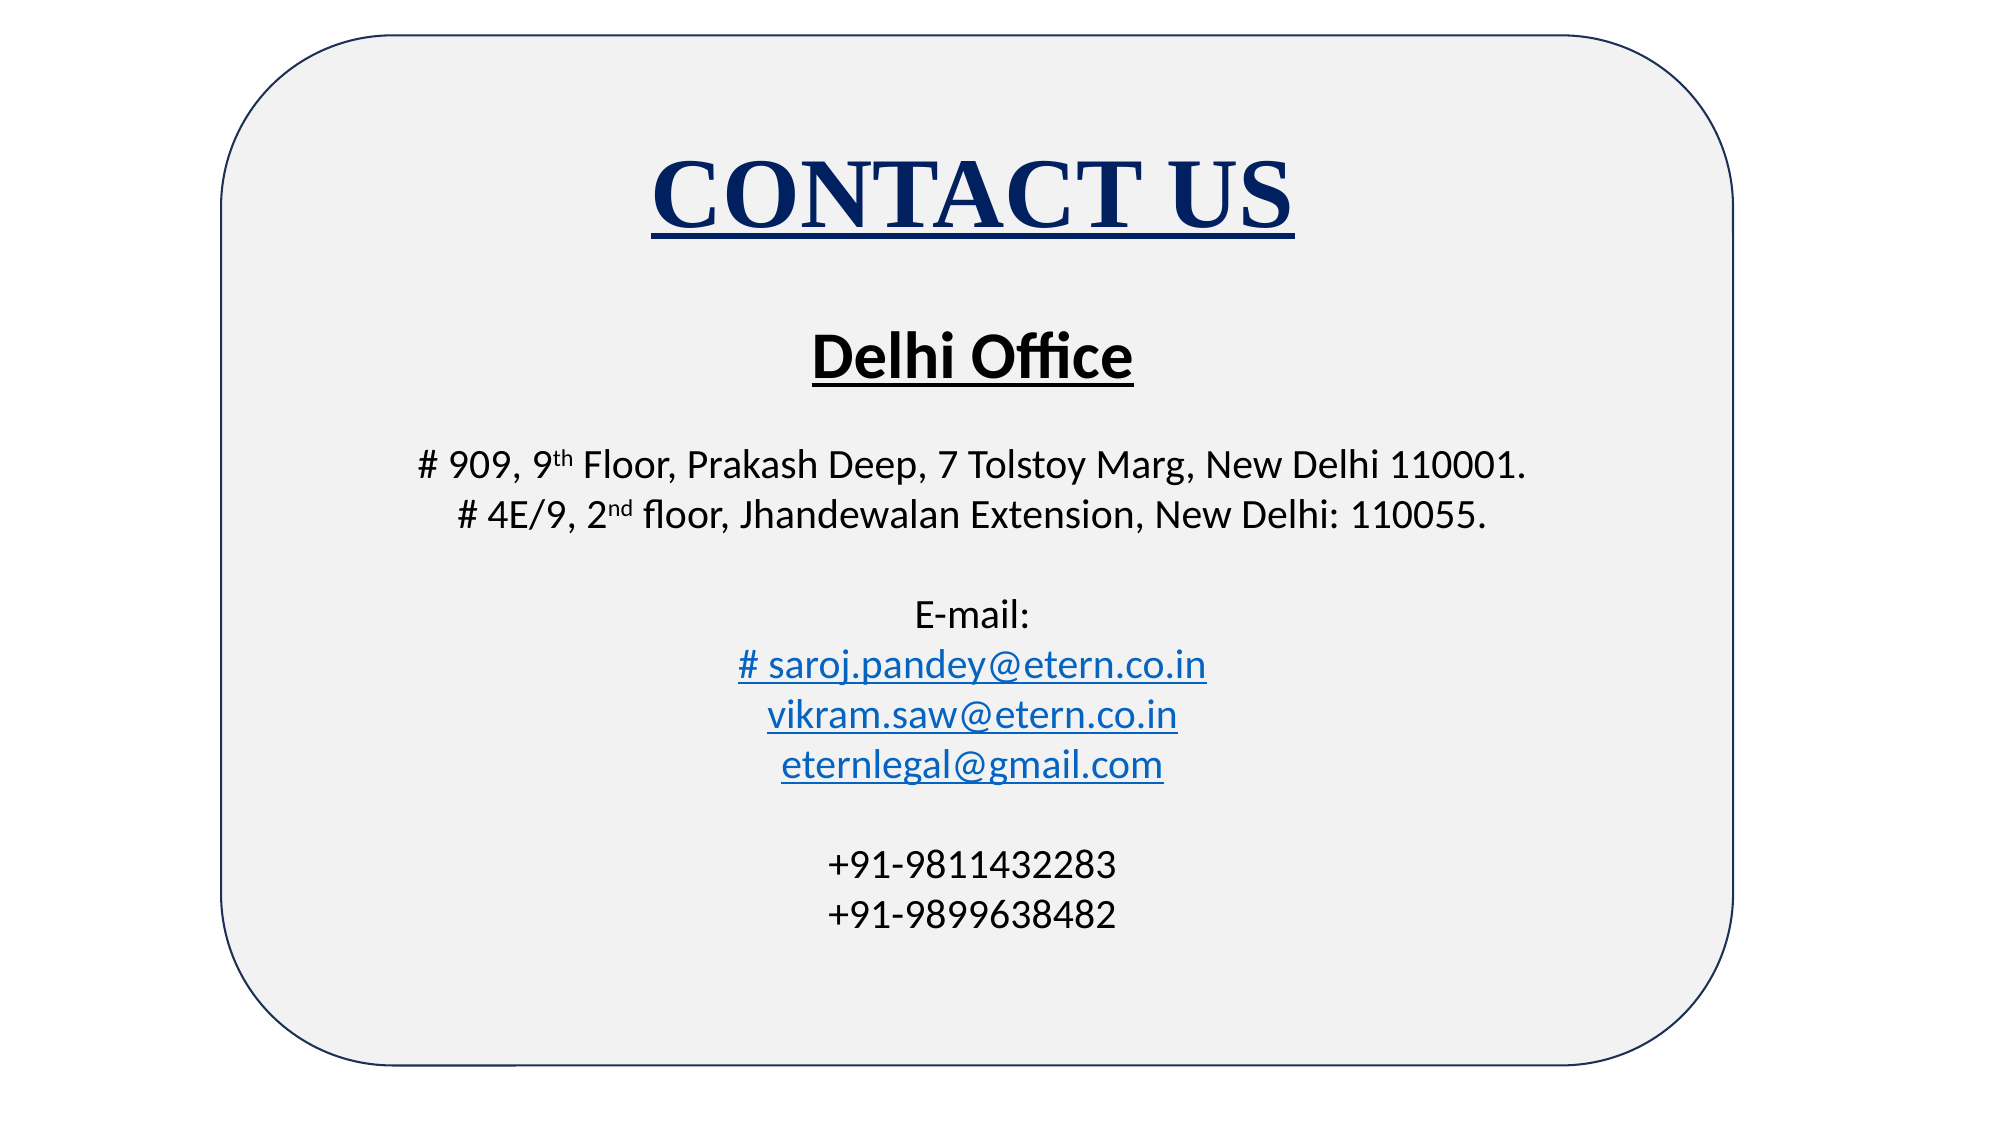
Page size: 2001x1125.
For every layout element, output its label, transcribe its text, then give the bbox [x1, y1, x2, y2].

text_box [243, 34, 1711, 120]
text_box [220, 375, 1735, 1067]
text_box CONTACT US [166, 120, 1779, 375]
text_box Delhi Office # 909, 9th Floor, Prakash Deep, 7 Tolstoy Marg, New Delhi 110001. # 4E/9, 2nd floor, Jhandewalan Extension, New Delhi: 110055. E-mail: # saroj.pandey@etern.co.in vikram.saw@etern.co.in eternlegal@gmail.com +91-9811432283 +91-9899638482 [254, 304, 1692, 945]
